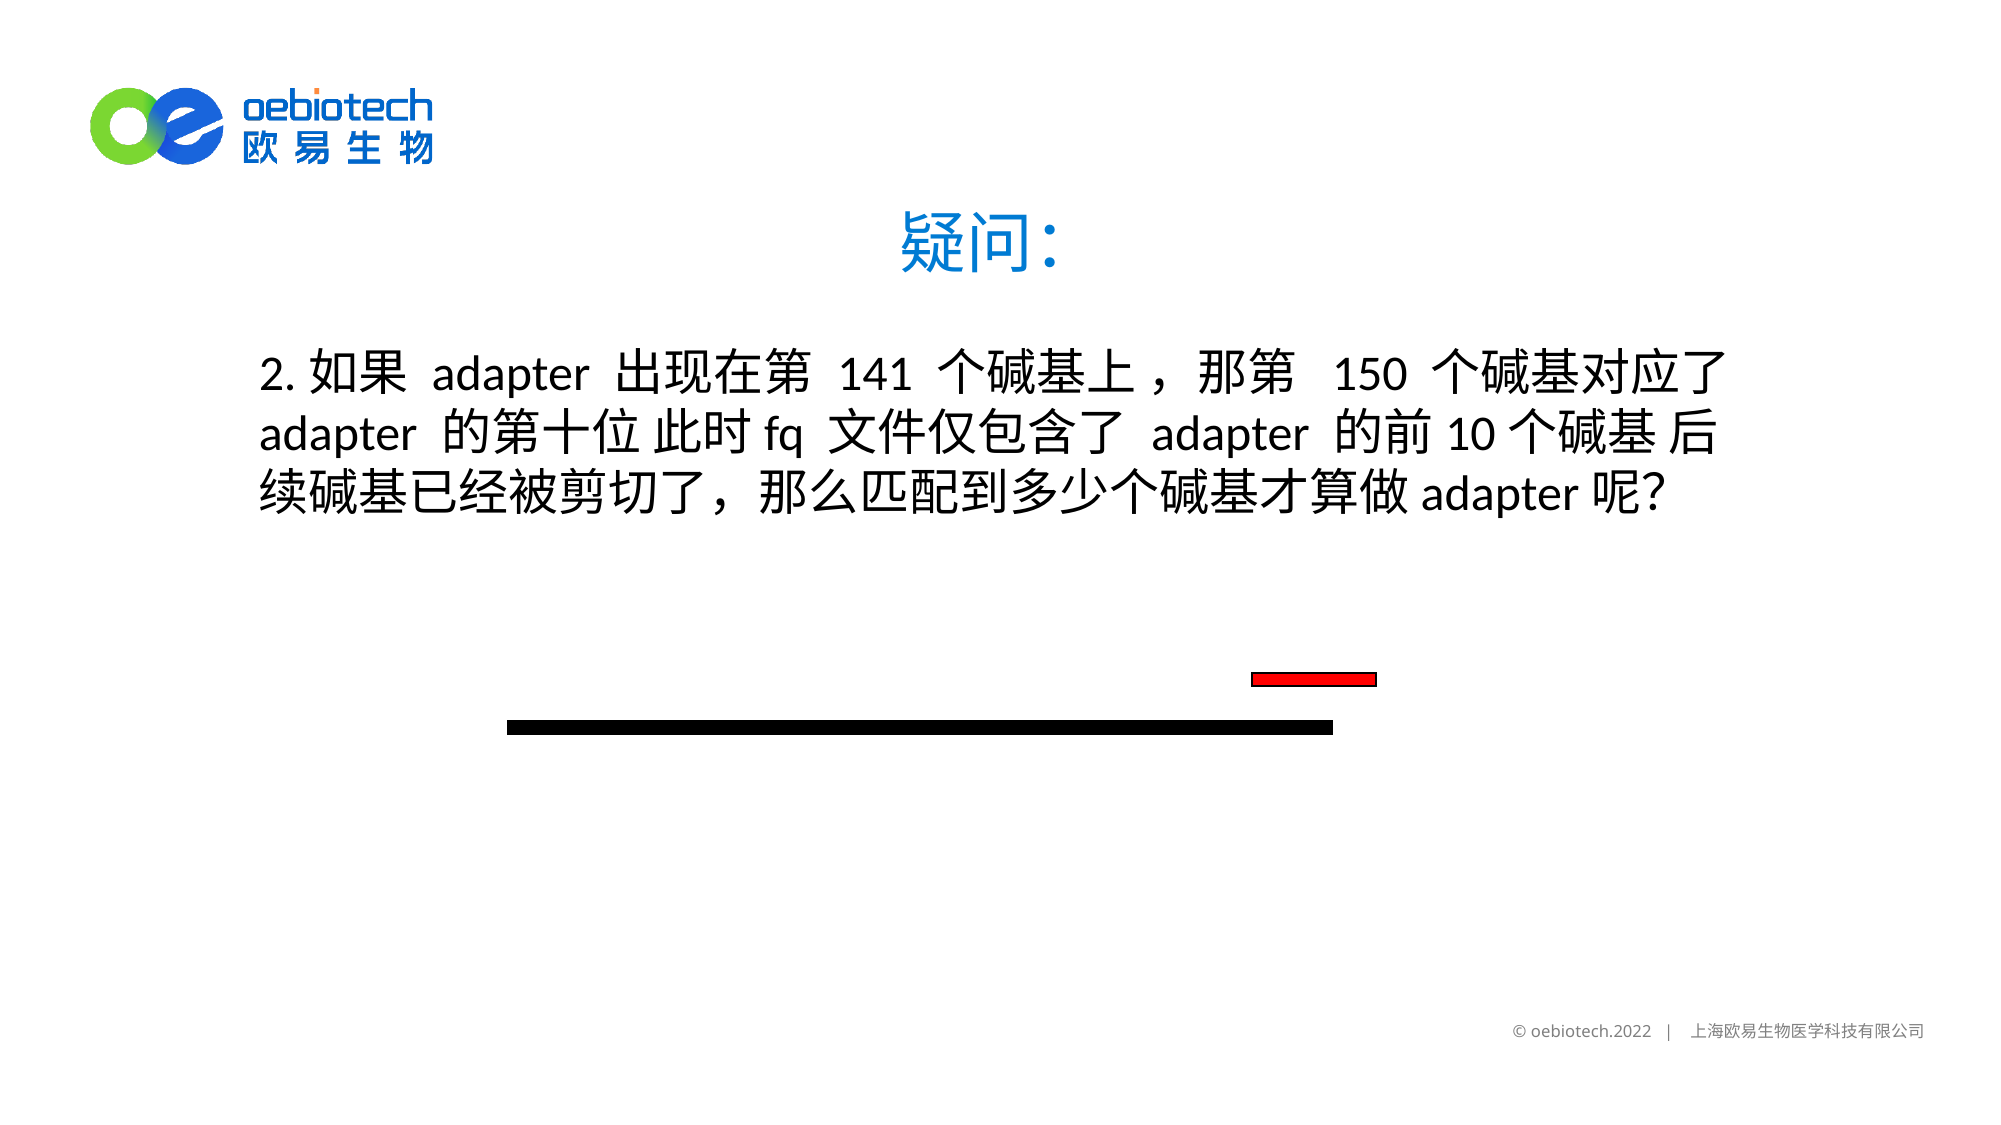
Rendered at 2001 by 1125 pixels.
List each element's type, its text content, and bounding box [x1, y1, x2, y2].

text_box © oebiotech.2022 | 上海欧易生物医学科技有限公司 [1497, 1012, 1947, 1048]
text_box [1251, 672, 1377, 687]
text_box 疑问： 2.如果 adapter 出现在第 141 个碱基上 ，那第 150 个碱基对应了 adapter 的第十位 此时fq 文件仅包含了 adapter 的前10个碱基 后续碱基已经被剪切了，那么匹配到多少个碱基才算做adapter呢？ [243, 193, 1756, 588]
picture [80, 79, 442, 175]
text_box [507, 720, 1333, 735]
